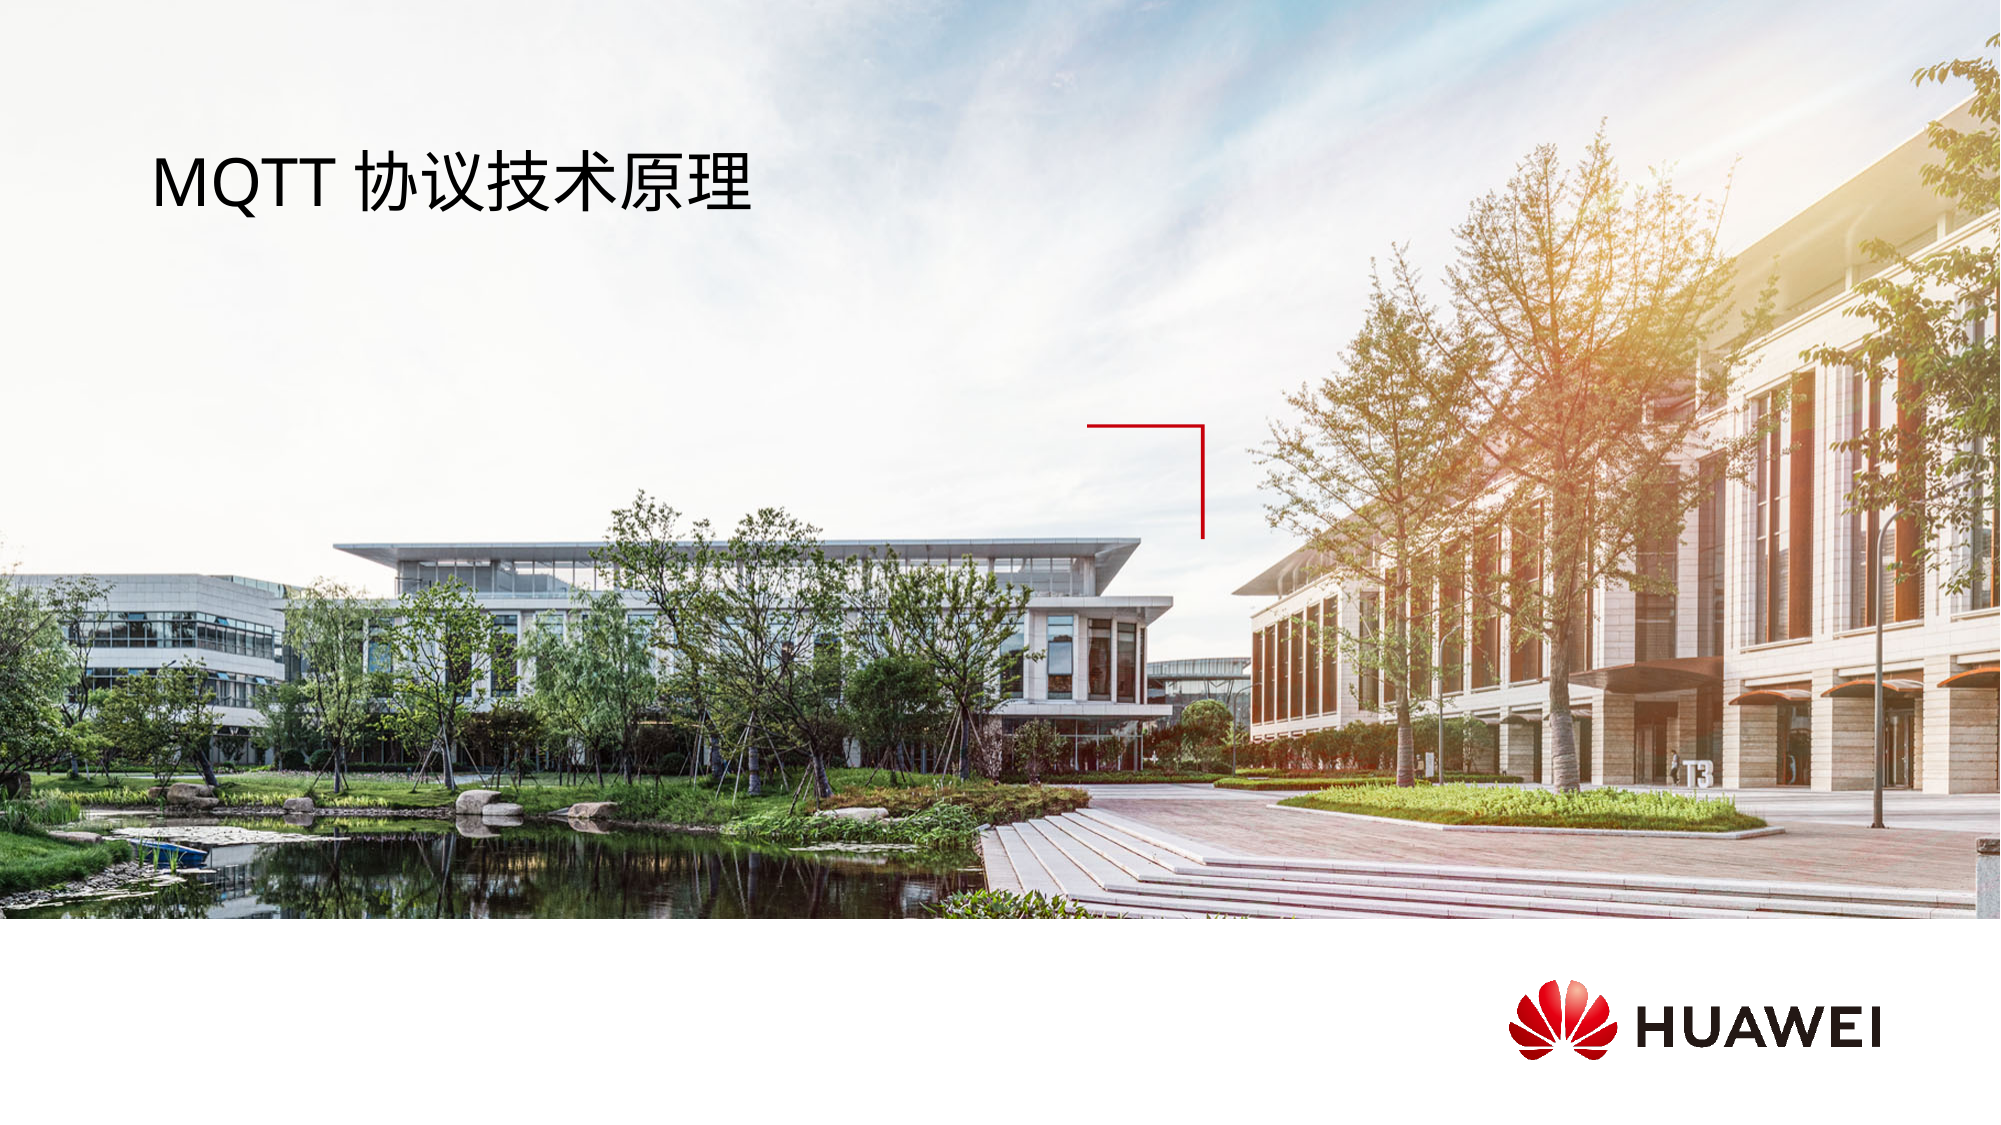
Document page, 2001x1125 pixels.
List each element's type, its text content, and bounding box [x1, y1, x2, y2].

title MQTT协议技术原理 [150, 148, 1484, 262]
picture [1509, 980, 1880, 1060]
picture [0, 0, 2000, 919]
